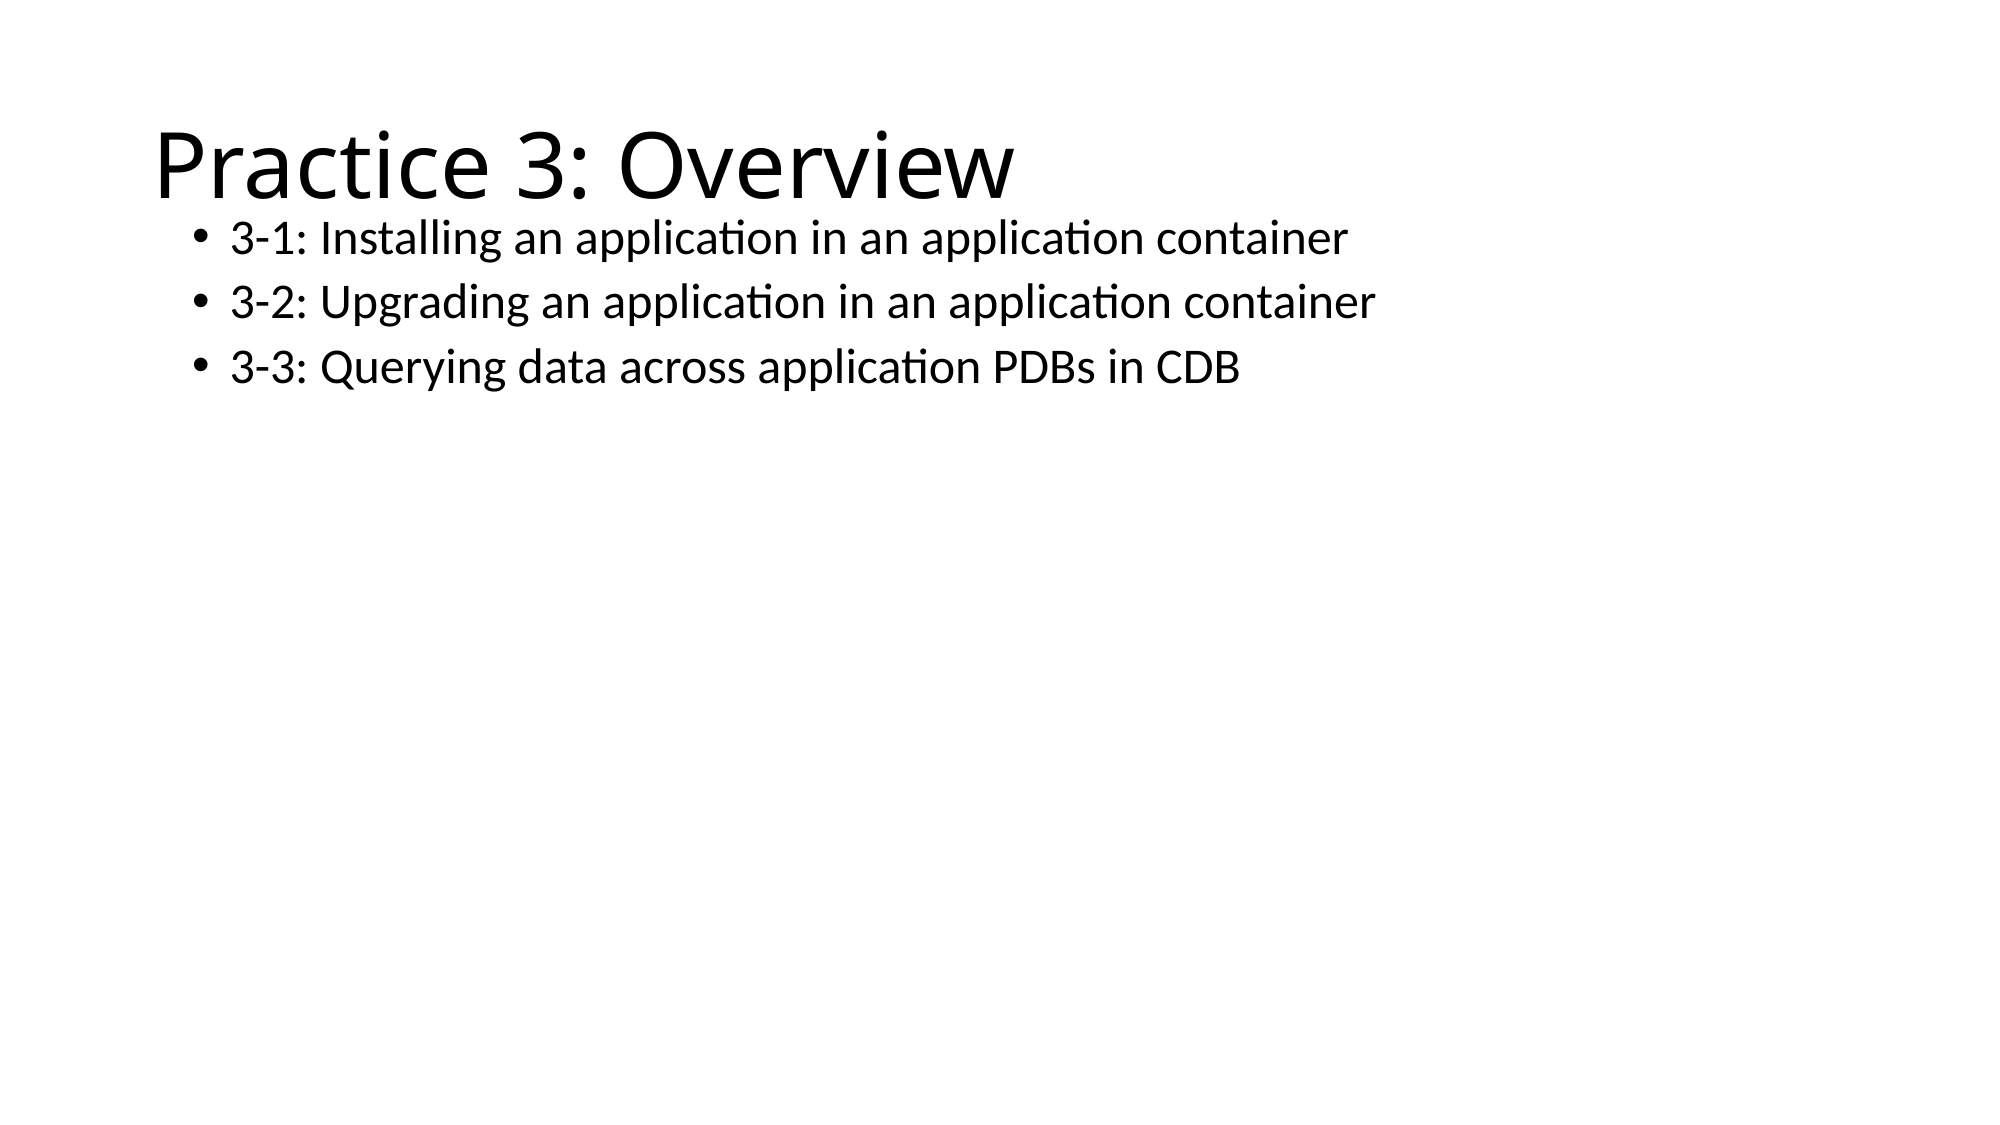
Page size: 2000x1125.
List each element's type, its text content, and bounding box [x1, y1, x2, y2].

list 3-1: Installing an application in an application container 3-2: Upgrading an application in an application container 3-3: Querying data across application PDBs in CDB [102, 203, 1898, 407]
title Practice 3: Overview [137, 59, 1862, 203]
